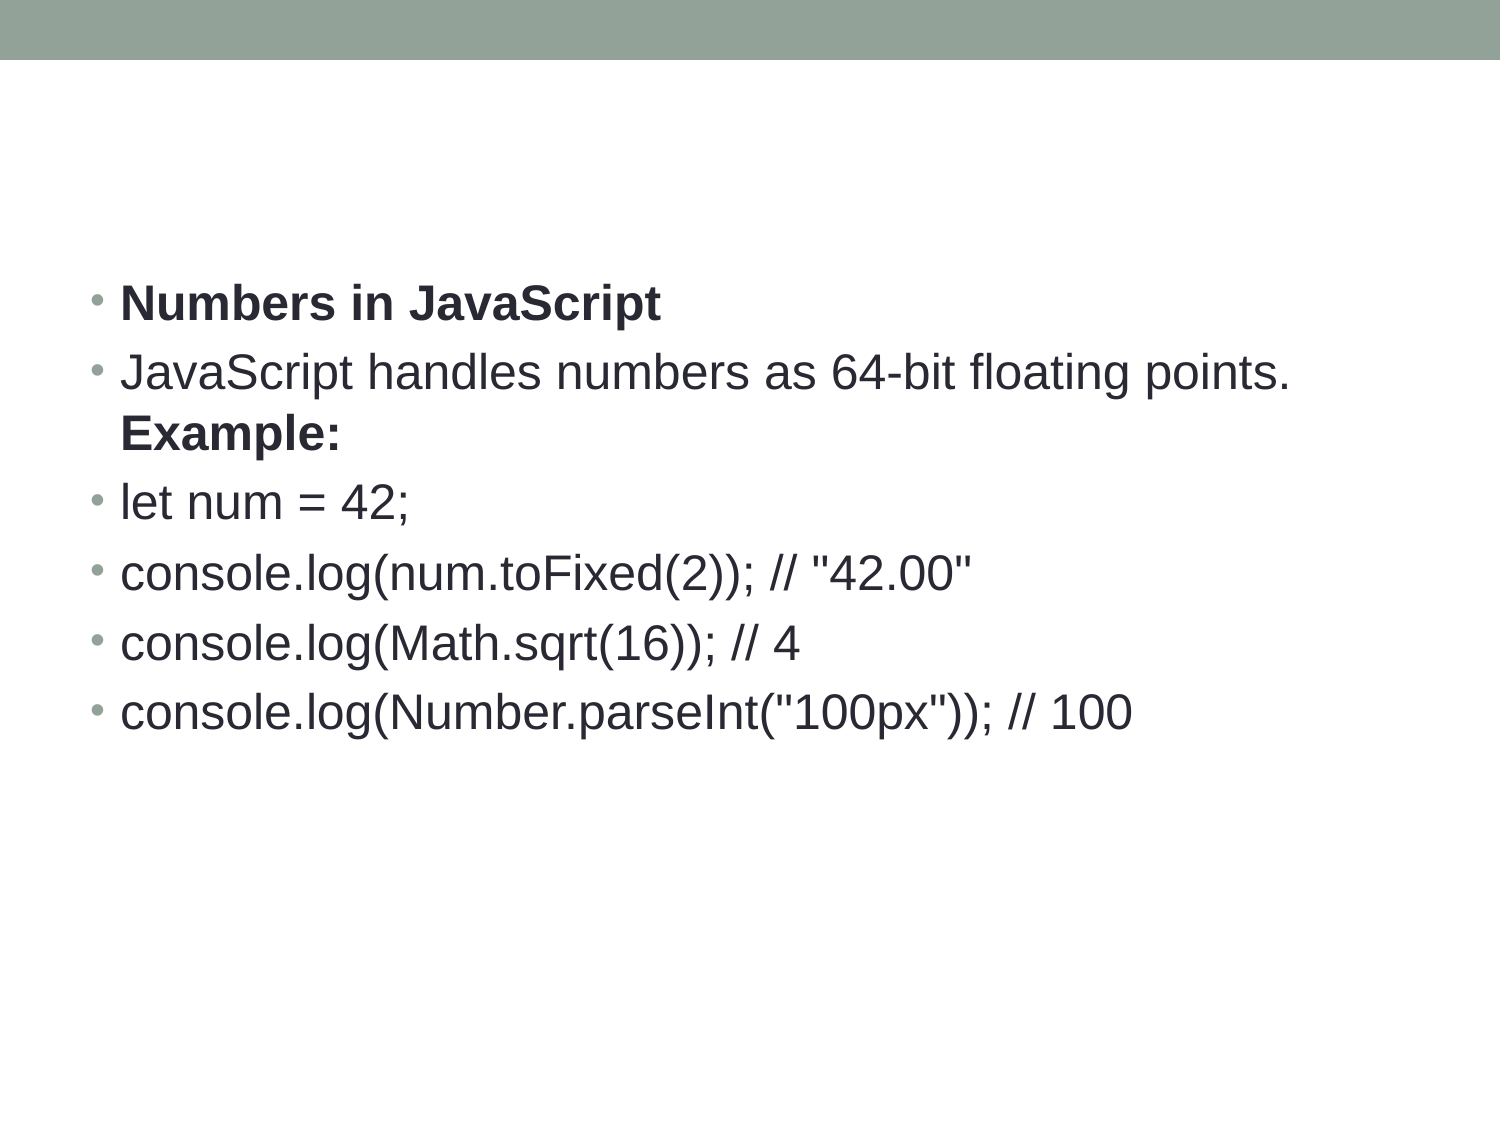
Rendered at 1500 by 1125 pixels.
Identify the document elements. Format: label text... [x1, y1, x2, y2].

list Numbers in JavaScript JavaScript handles numbers as 64-bit floating points. Example: let num = 42; console.log(num.toFixed(2)); // "42.00" console.log(Math.sqrt(16)); // 4 console.log(Number.parseInt("100px")); // 100 [75, 262, 1425, 1063]
